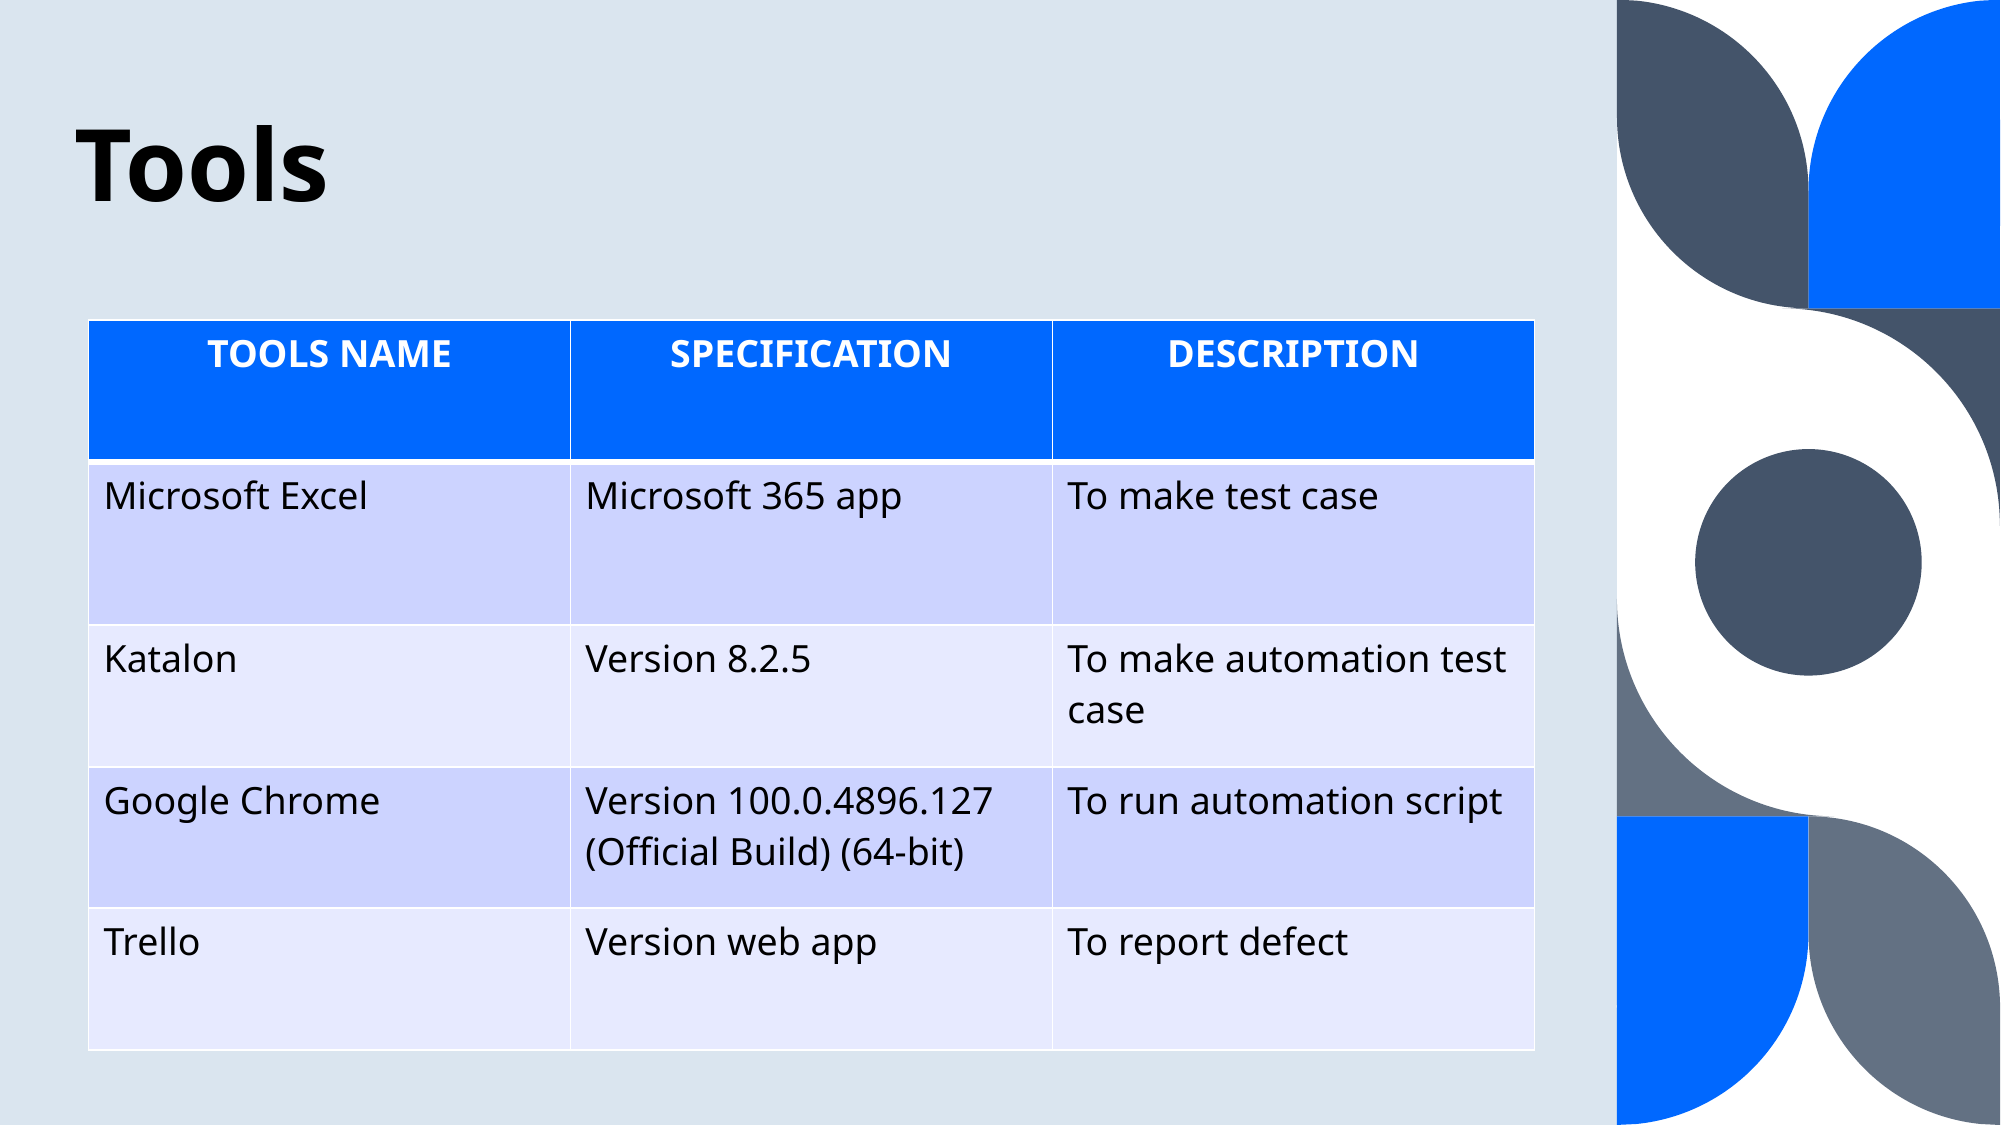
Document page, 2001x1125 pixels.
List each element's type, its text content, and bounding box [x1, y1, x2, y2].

table_header TOOLS NAME [89, 321, 570, 459]
table_cell Version web app [571, 909, 1052, 1049]
table_cell Microsoft Excel [89, 465, 570, 624]
table_cell Microsoft 365 app [571, 465, 1052, 624]
table_cell To make test case [1053, 465, 1534, 624]
table_cell Version 8.2.5 [571, 626, 1052, 766]
table_cell Version 100.0.4896.127 (Official Build) (64-bit) [571, 768, 1052, 907]
table_cell To report defect [1053, 909, 1534, 1049]
table_cell Google Chrome [89, 768, 570, 907]
table_header DESCRIPTION [1053, 321, 1534, 459]
table_cell To make automation test case [1053, 626, 1534, 766]
title Tools [74, 69, 1453, 231]
table_cell To run automation script [1053, 768, 1534, 907]
table_cell Trello [89, 909, 570, 1049]
table_cell Katalon [89, 626, 570, 766]
table_header SPECIFICATION [571, 321, 1052, 459]
